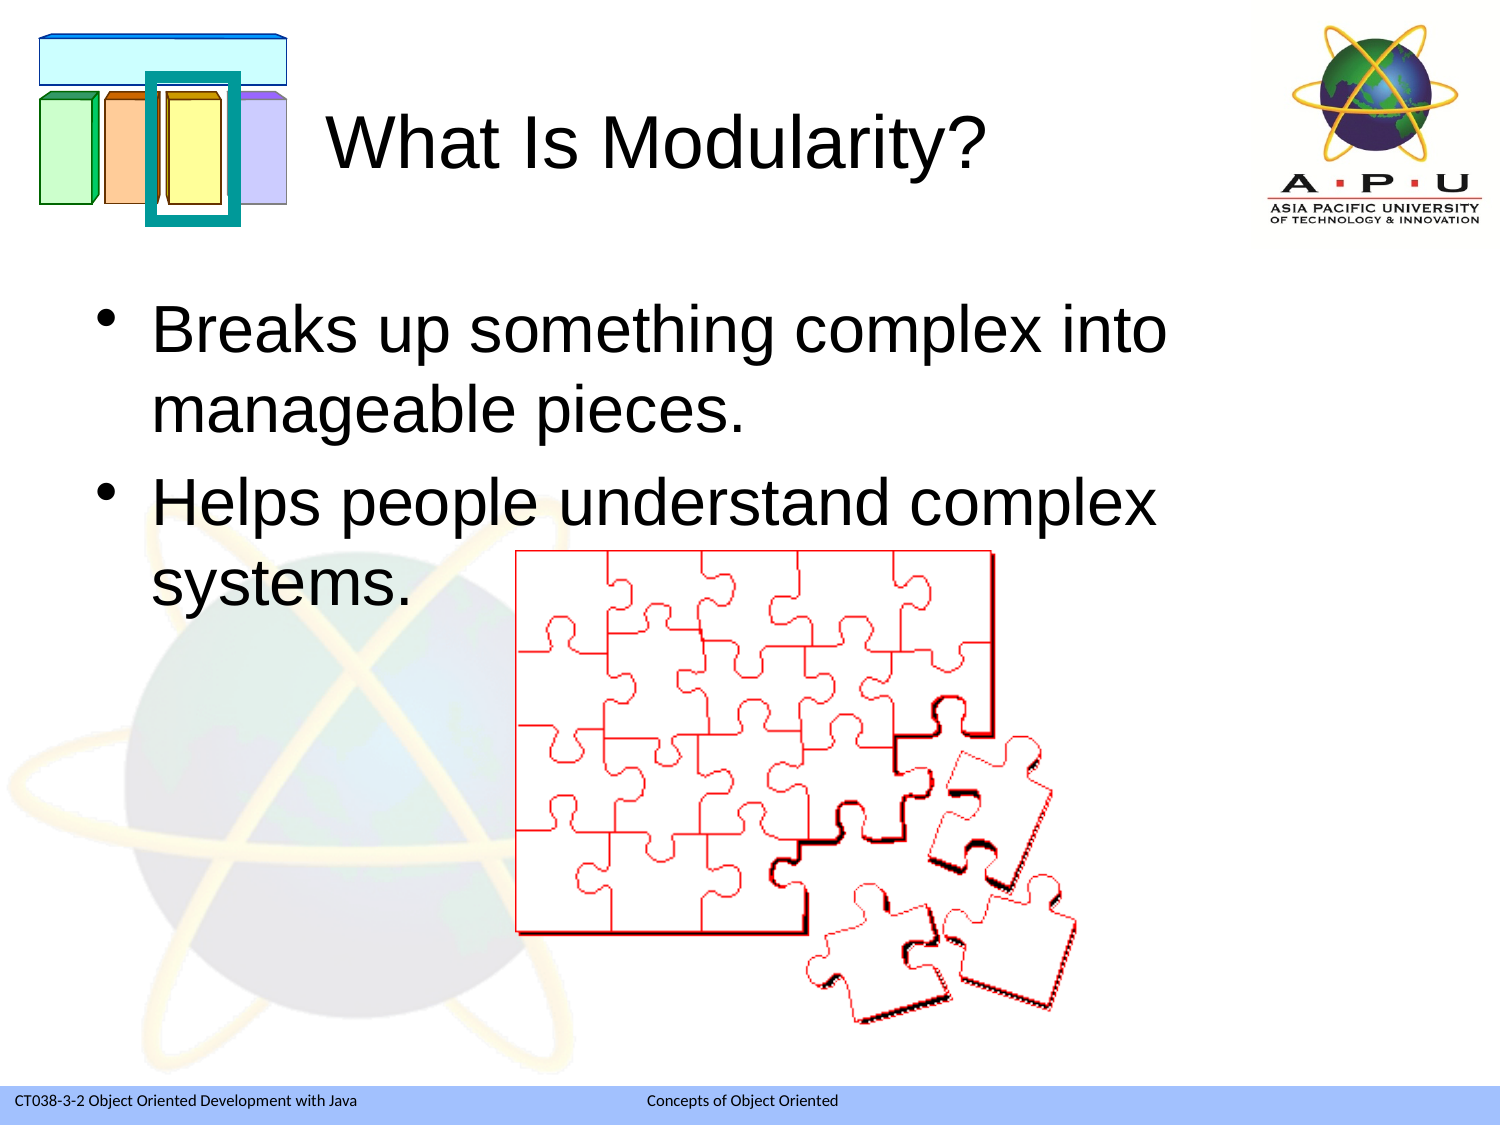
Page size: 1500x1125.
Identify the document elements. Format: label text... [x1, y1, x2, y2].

list Breaks up something complex into manageable pieces. Helps people understand complex systems. [79, 278, 1430, 1021]
picture [1251, 0, 1500, 249]
picture [515, 550, 1079, 1027]
text_box [151, 213, 235, 221]
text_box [38, 33, 287, 205]
title What Is Modularity? [79, 45, 1235, 233]
